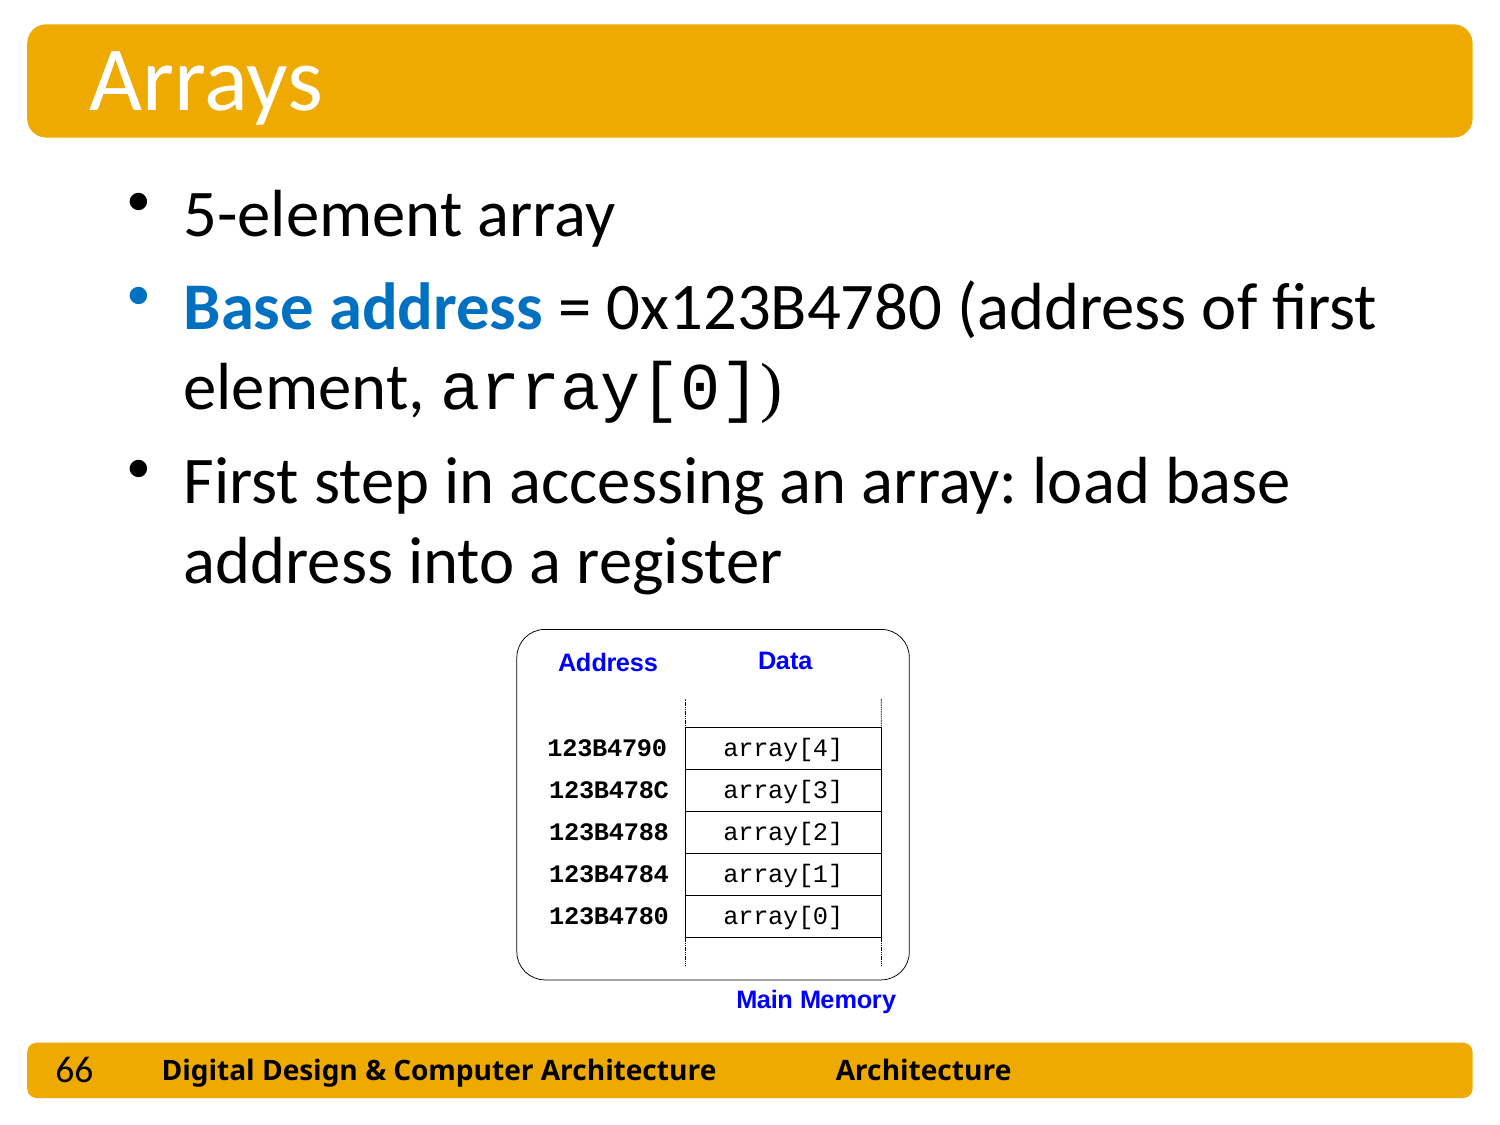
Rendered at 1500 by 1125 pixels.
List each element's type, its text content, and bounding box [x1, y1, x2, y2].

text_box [512, 624, 913, 1030]
text_box Arrays [74, 11, 1438, 136]
slide_number 66 [40, 1037, 164, 1096]
text_box 5-element array Base address = 0x123B4780 (address of first element, array[0]) First step in accessing an array: load base address into a register [112, 162, 1438, 975]
